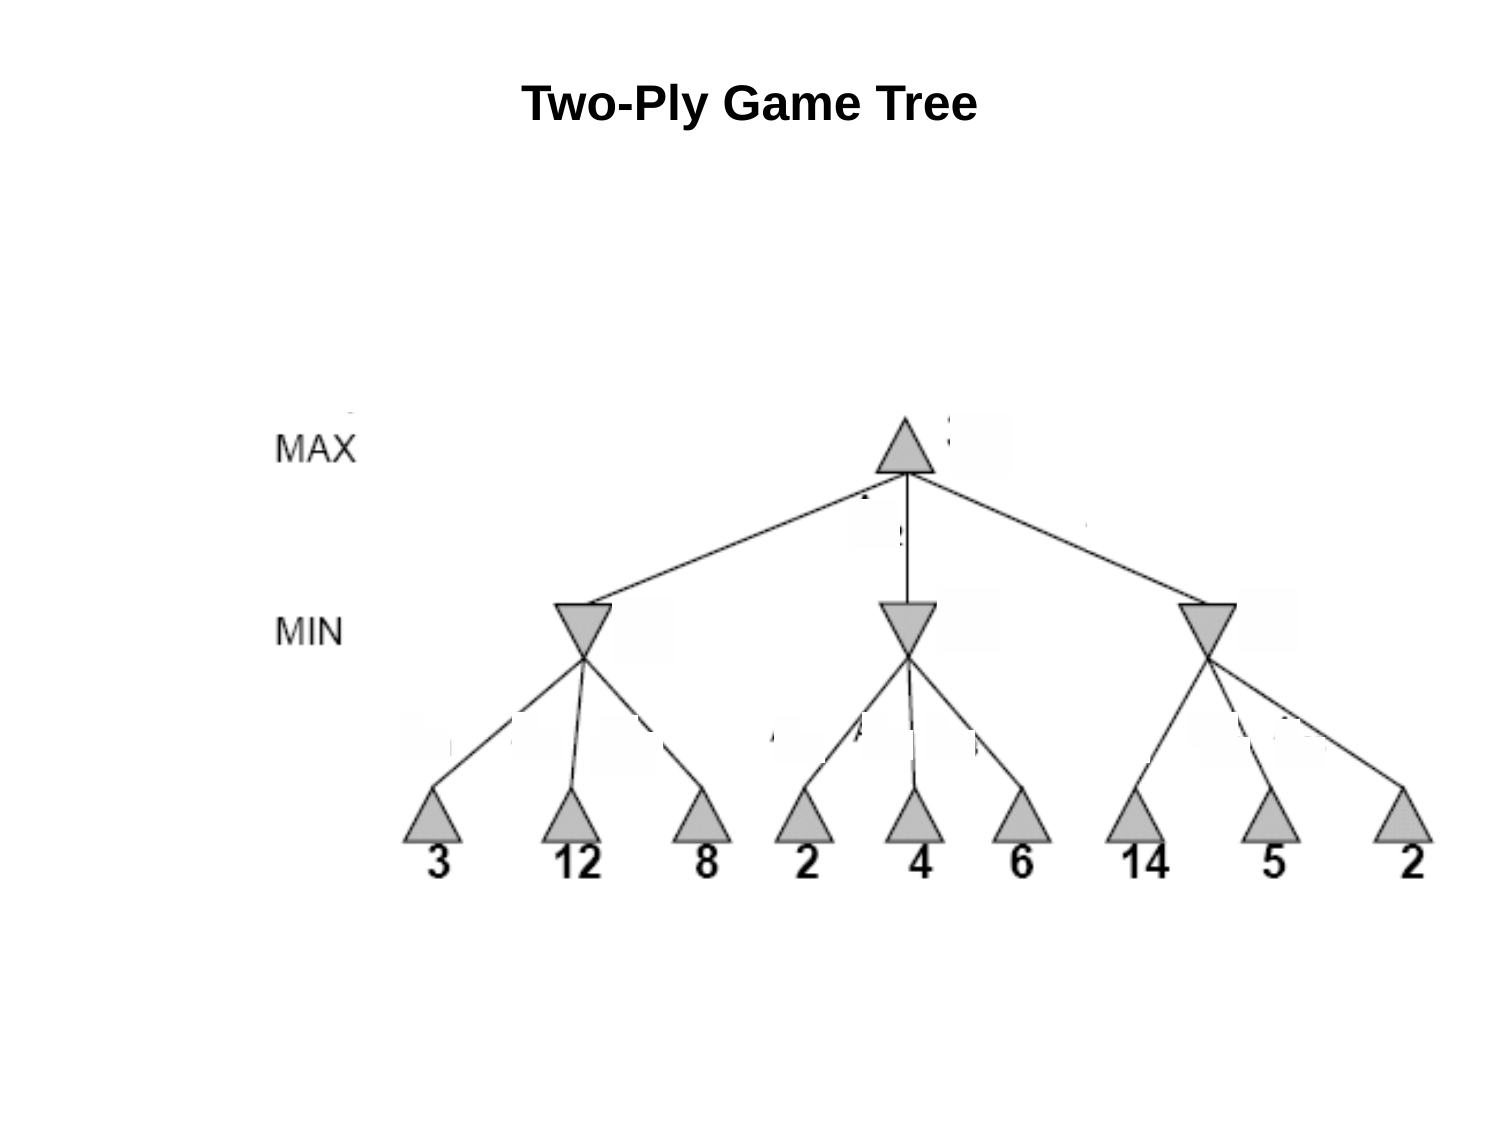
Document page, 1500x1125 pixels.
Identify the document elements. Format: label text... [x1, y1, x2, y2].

picture [249, 412, 1500, 909]
title Two-Ply Game Tree [111, 49, 1388, 151]
